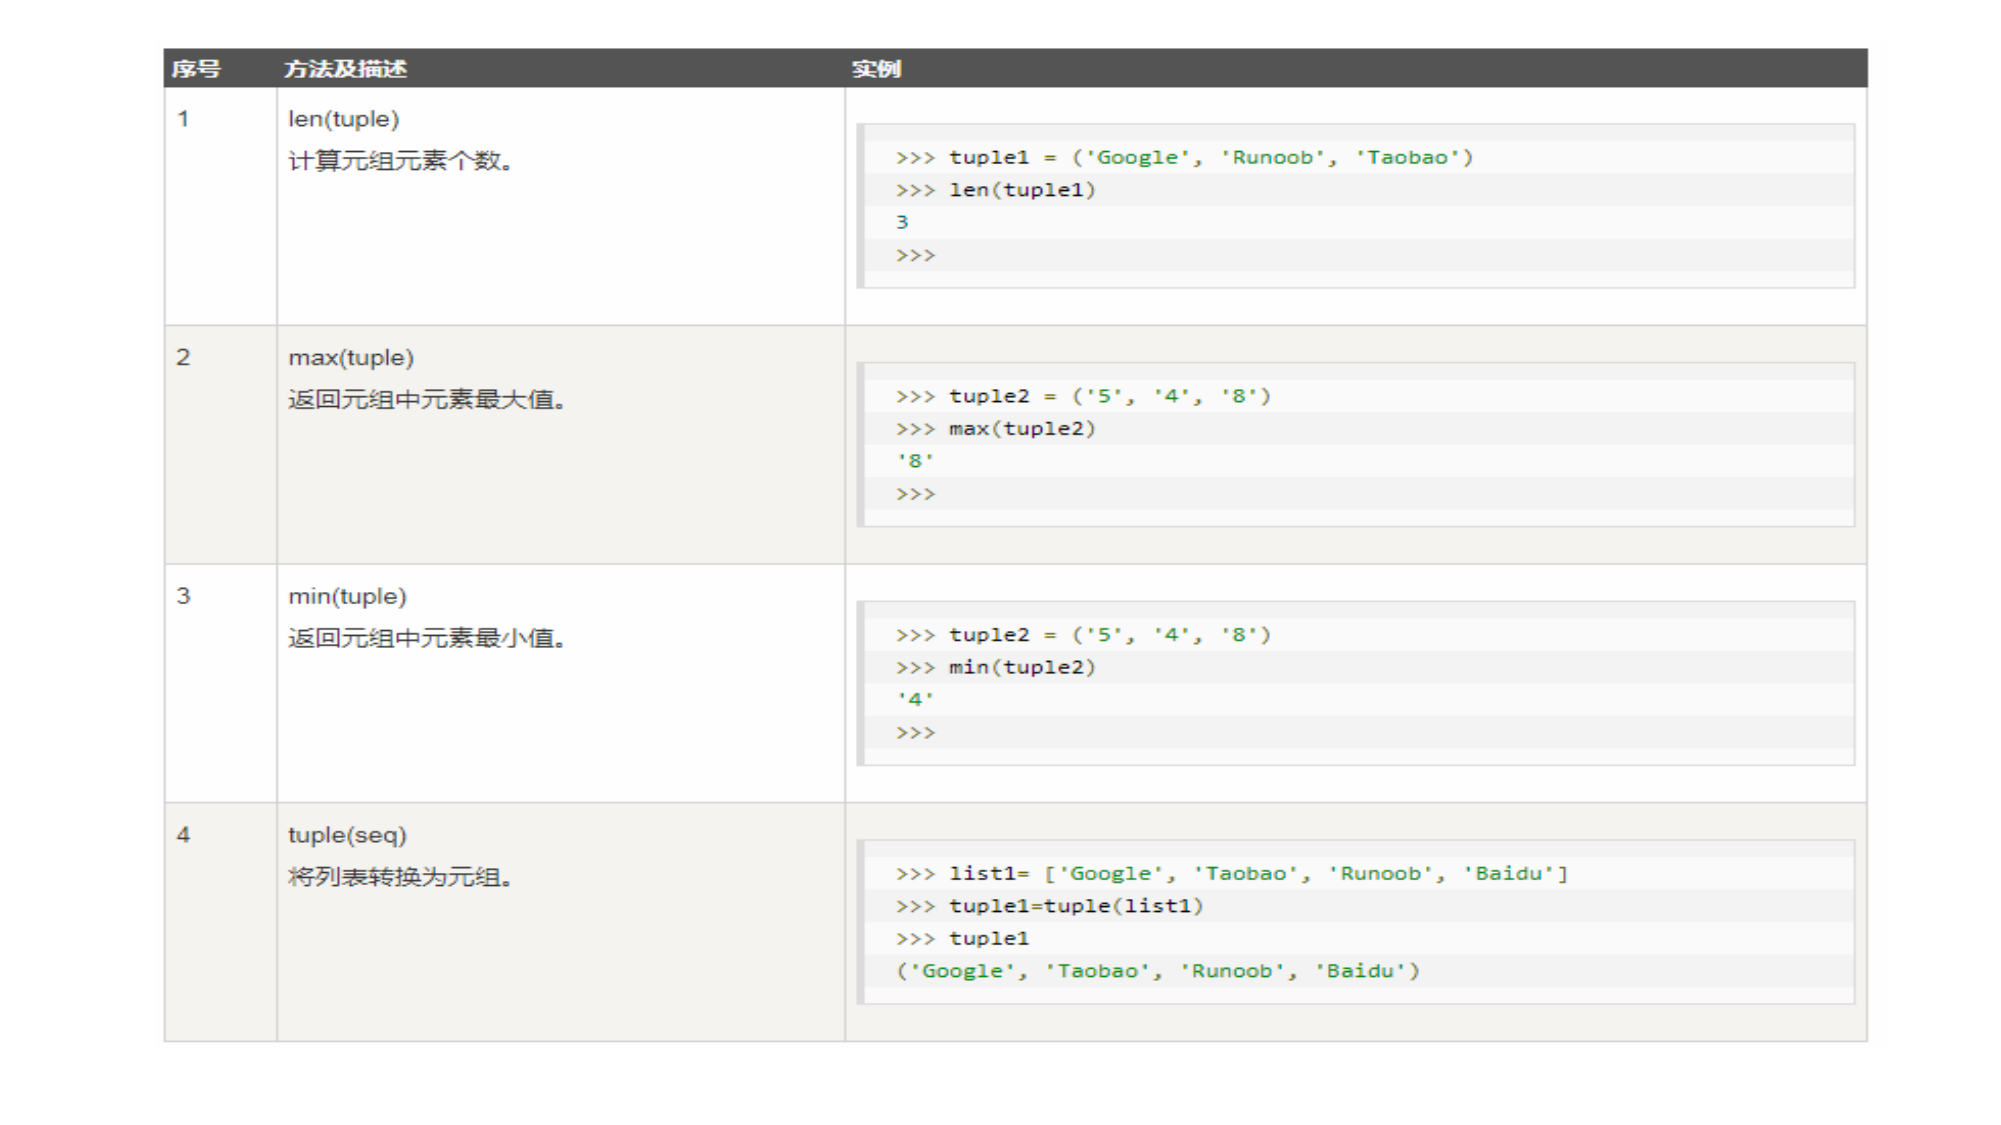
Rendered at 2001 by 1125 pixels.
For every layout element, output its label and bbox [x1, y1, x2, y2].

picture [153, 39, 1889, 1049]
